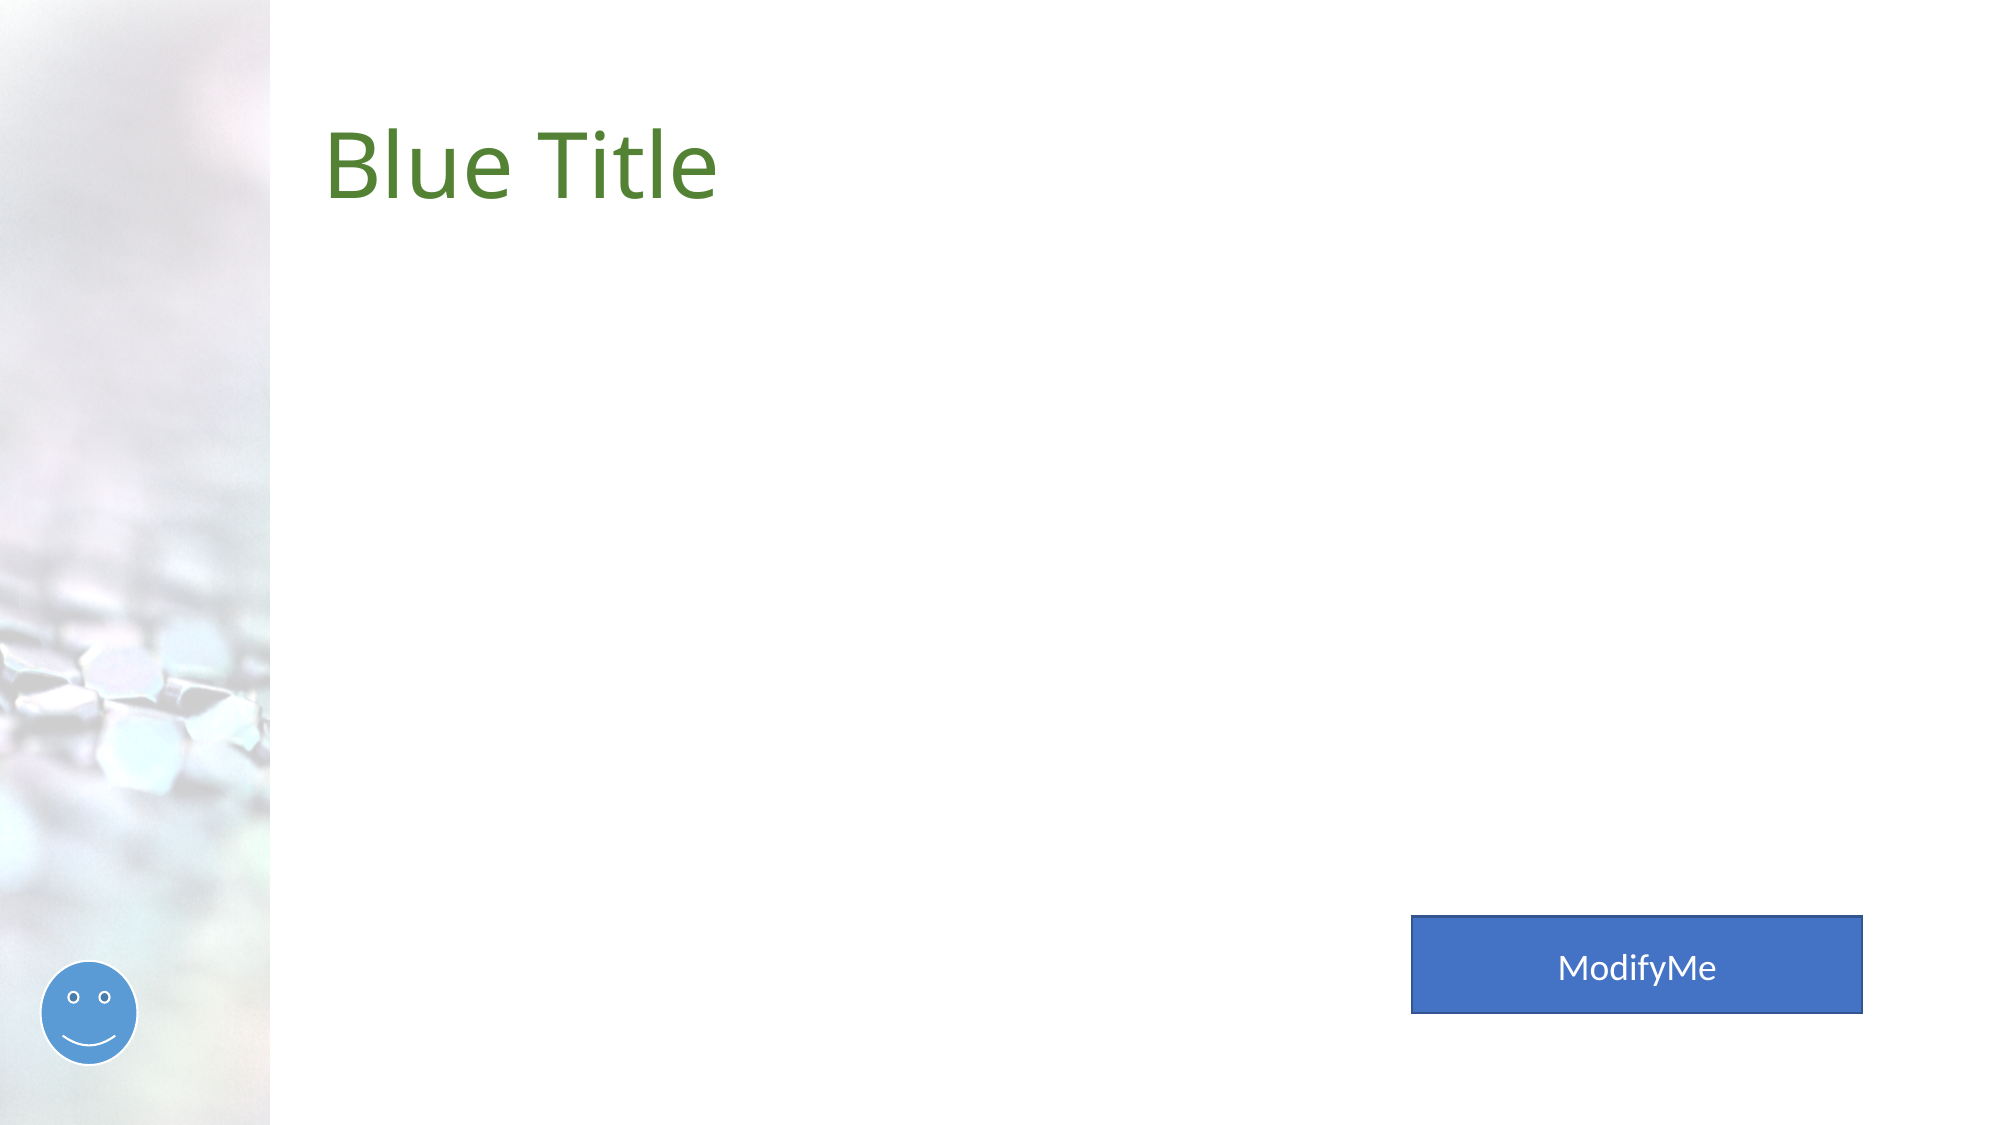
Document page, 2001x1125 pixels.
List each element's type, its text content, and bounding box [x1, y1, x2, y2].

text_box [39, 959, 139, 1067]
title Blue Title [307, 59, 1863, 278]
picture [0, 0, 270, 1125]
